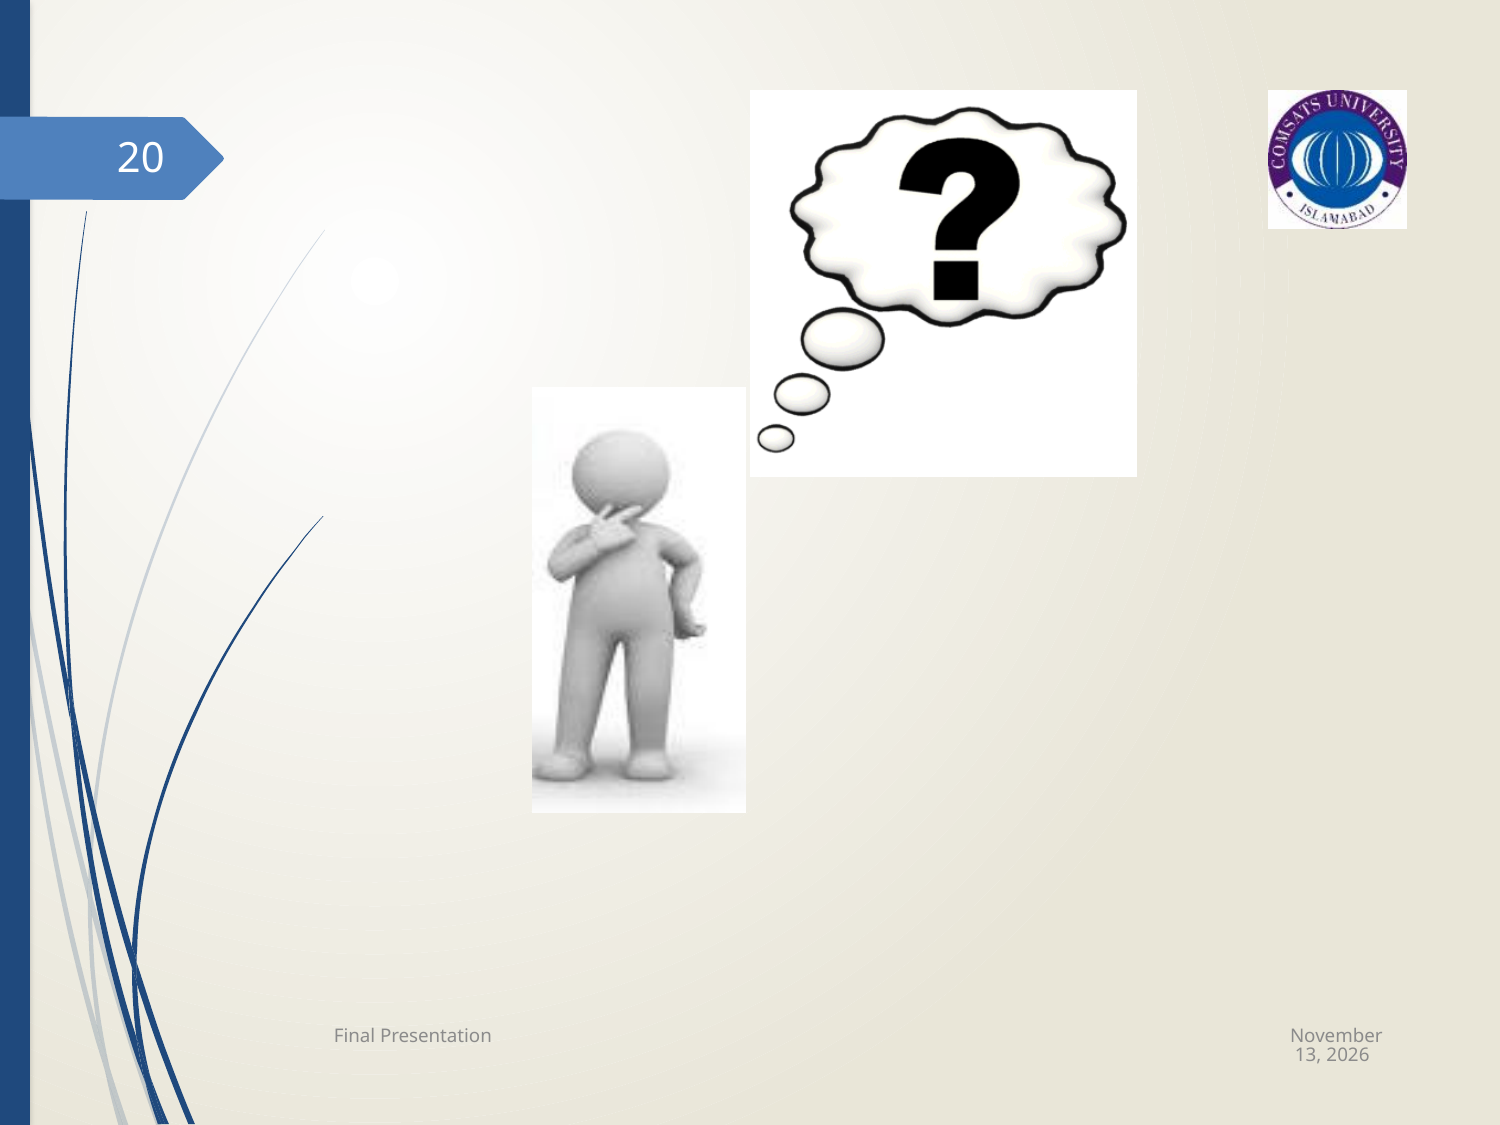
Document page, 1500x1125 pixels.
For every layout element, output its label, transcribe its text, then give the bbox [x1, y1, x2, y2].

picture [1268, 89, 1408, 229]
footer Final Presentation [318, 1006, 1257, 1067]
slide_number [1275, 1006, 1401, 1068]
picture [531, 387, 747, 813]
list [749, 89, 1137, 477]
slide_number 20 [83, 129, 180, 190]
